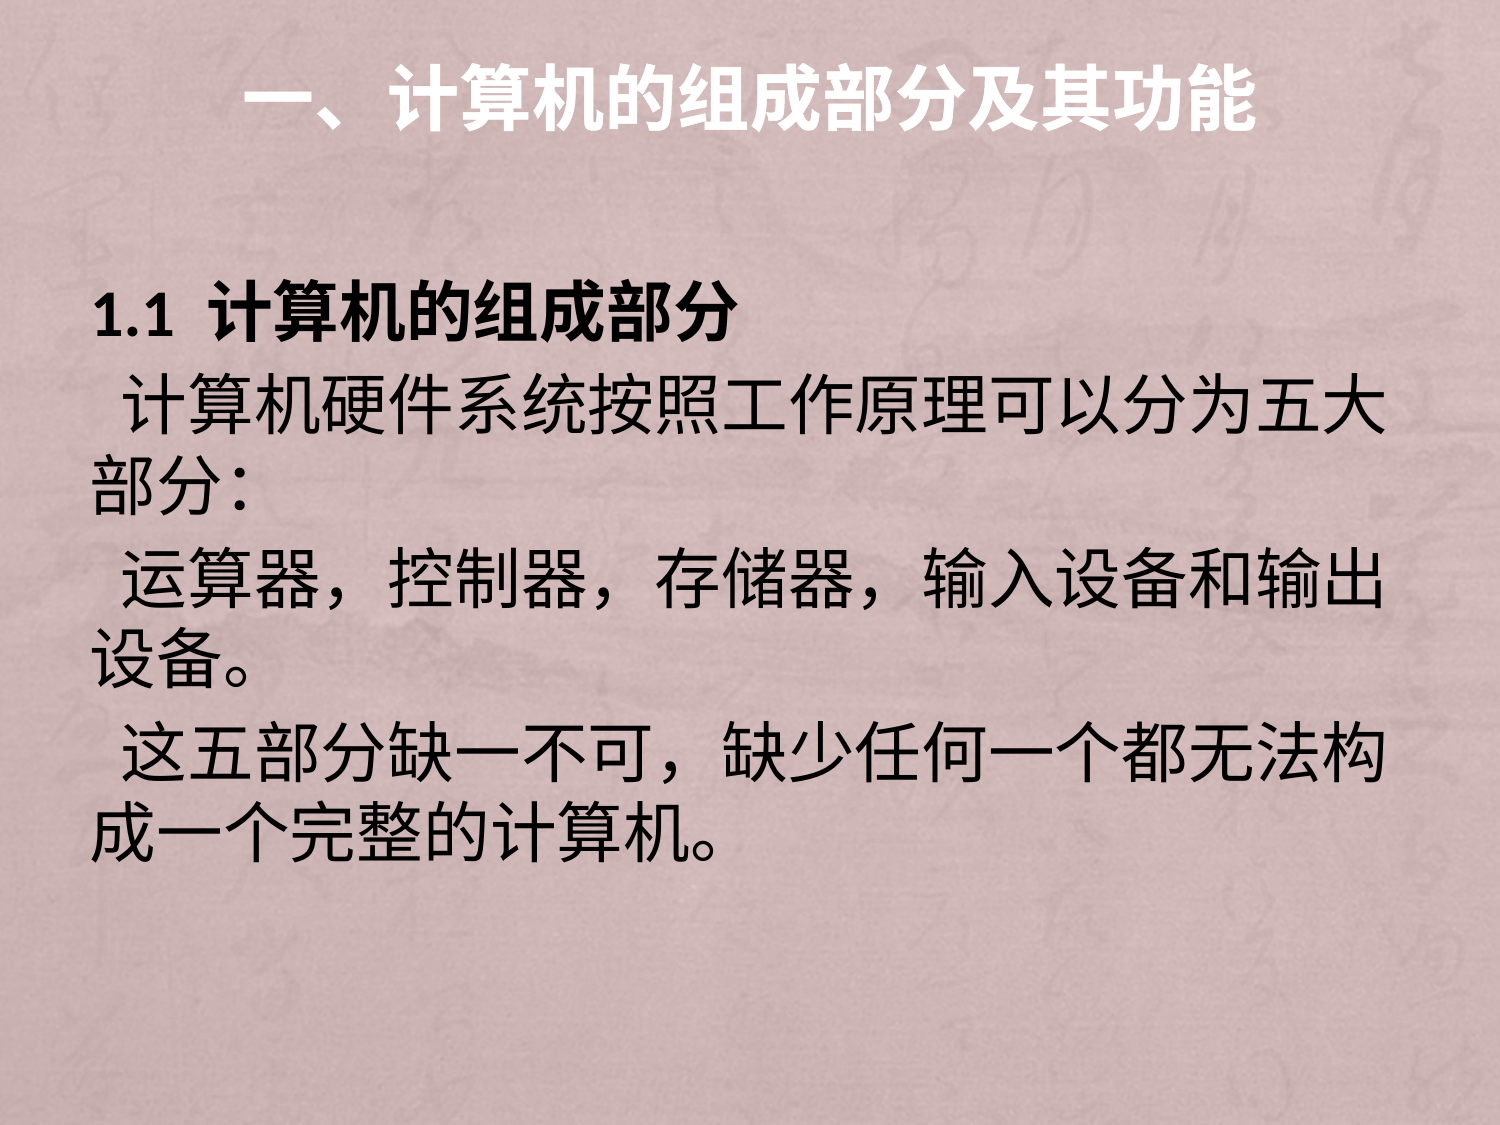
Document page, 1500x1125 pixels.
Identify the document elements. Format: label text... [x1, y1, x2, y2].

title 一、计算机的组成部分及其功能 [75, 45, 1425, 233]
list 1.1 计算机的组成部分 计算机硬件系统按照工作原理可以分为五大部分： 运算器，控制器，存储器，输入设备和输出设备。 这五部分缺一不可，缺少任何一个都无法构成一个完整的计算机。 [75, 262, 1425, 1038]
